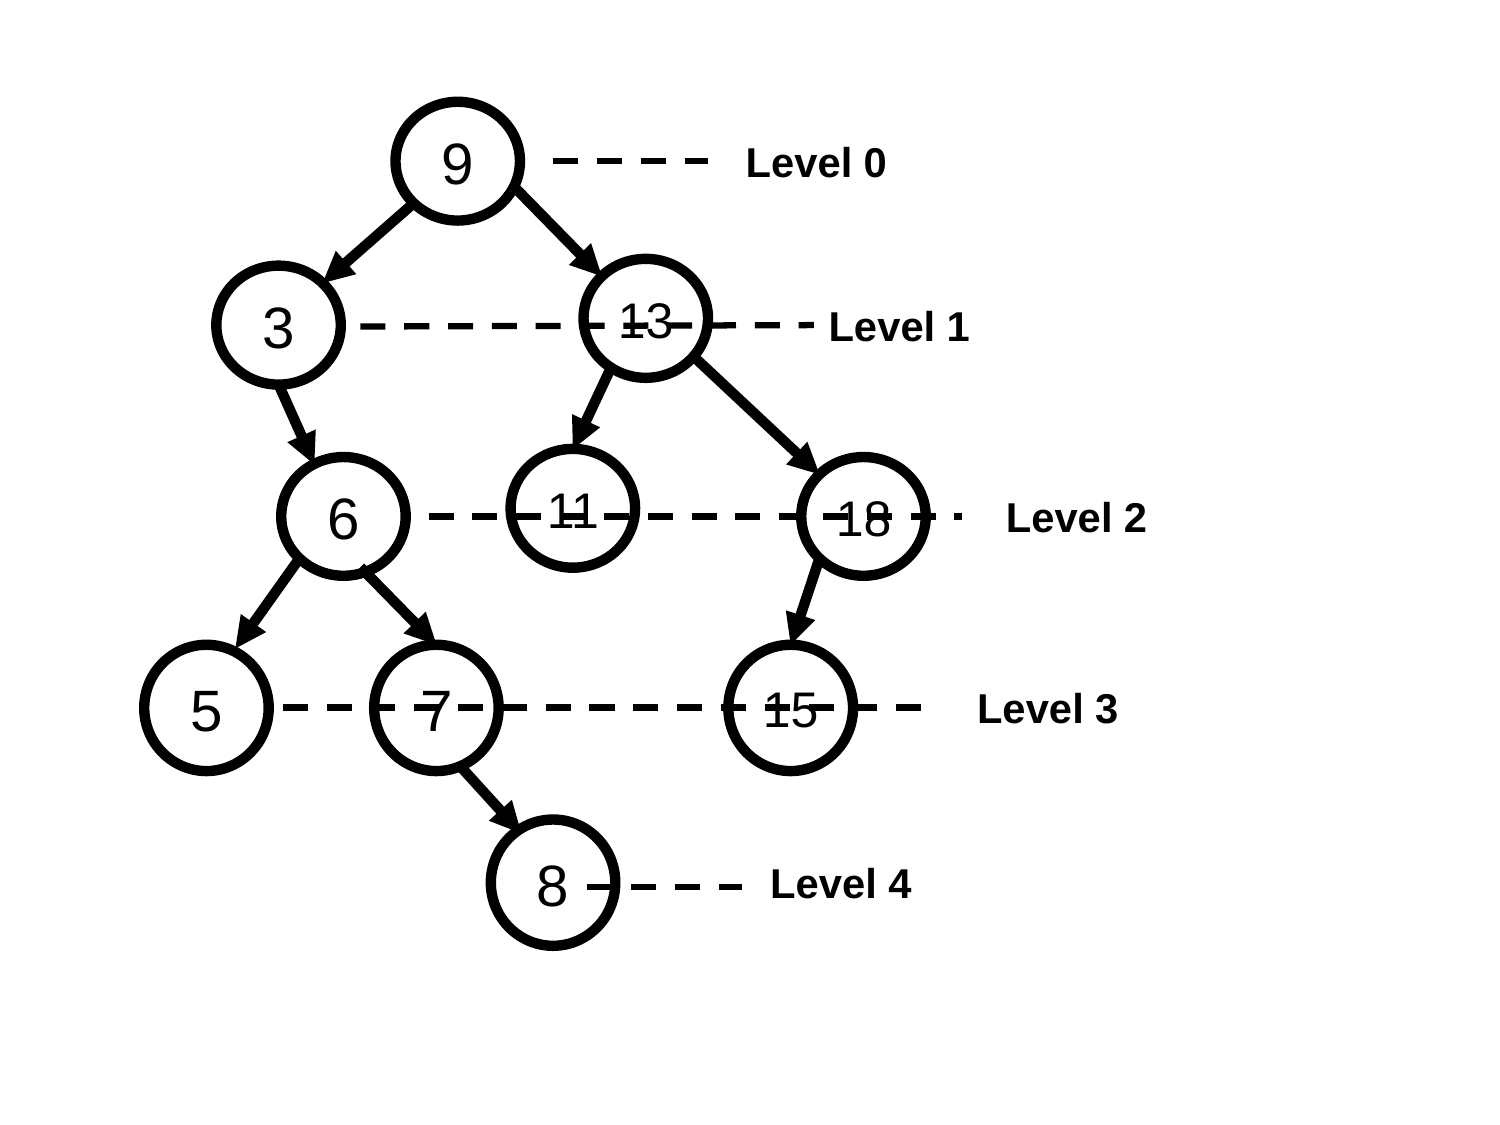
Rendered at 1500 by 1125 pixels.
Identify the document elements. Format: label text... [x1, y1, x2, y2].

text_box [790, 558, 820, 645]
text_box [513, 186, 602, 277]
text_box Level 4 [755, 849, 1110, 915]
text_box 7 [372, 716, 501, 774]
text_box Level 3 [962, 674, 1317, 740]
text_box Level 2 [991, 483, 1346, 549]
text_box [322, 203, 415, 284]
text_box Level 1 [813, 292, 1169, 358]
text_box 13 [581, 256, 711, 323]
text_box 9 [393, 99, 523, 223]
text_box 15 [726, 716, 855, 774]
text_box 11 [508, 447, 638, 515]
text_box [457, 763, 522, 834]
text_box 5 [142, 642, 271, 774]
text_box 8 [488, 817, 618, 948]
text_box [278, 384, 315, 465]
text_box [360, 566, 437, 645]
text_box 13 [583, 335, 708, 380]
text_box 7 [372, 642, 501, 706]
text_box Level 0 [730, 128, 1086, 194]
text_box 18 [799, 524, 928, 578]
text_box 18 [799, 454, 928, 515]
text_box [691, 354, 820, 475]
text_box 11 [510, 524, 636, 570]
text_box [235, 558, 300, 649]
text_box 6 [279, 454, 408, 578]
text_box 3 [214, 263, 343, 387]
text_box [572, 368, 611, 450]
text_box 15 [726, 642, 856, 706]
